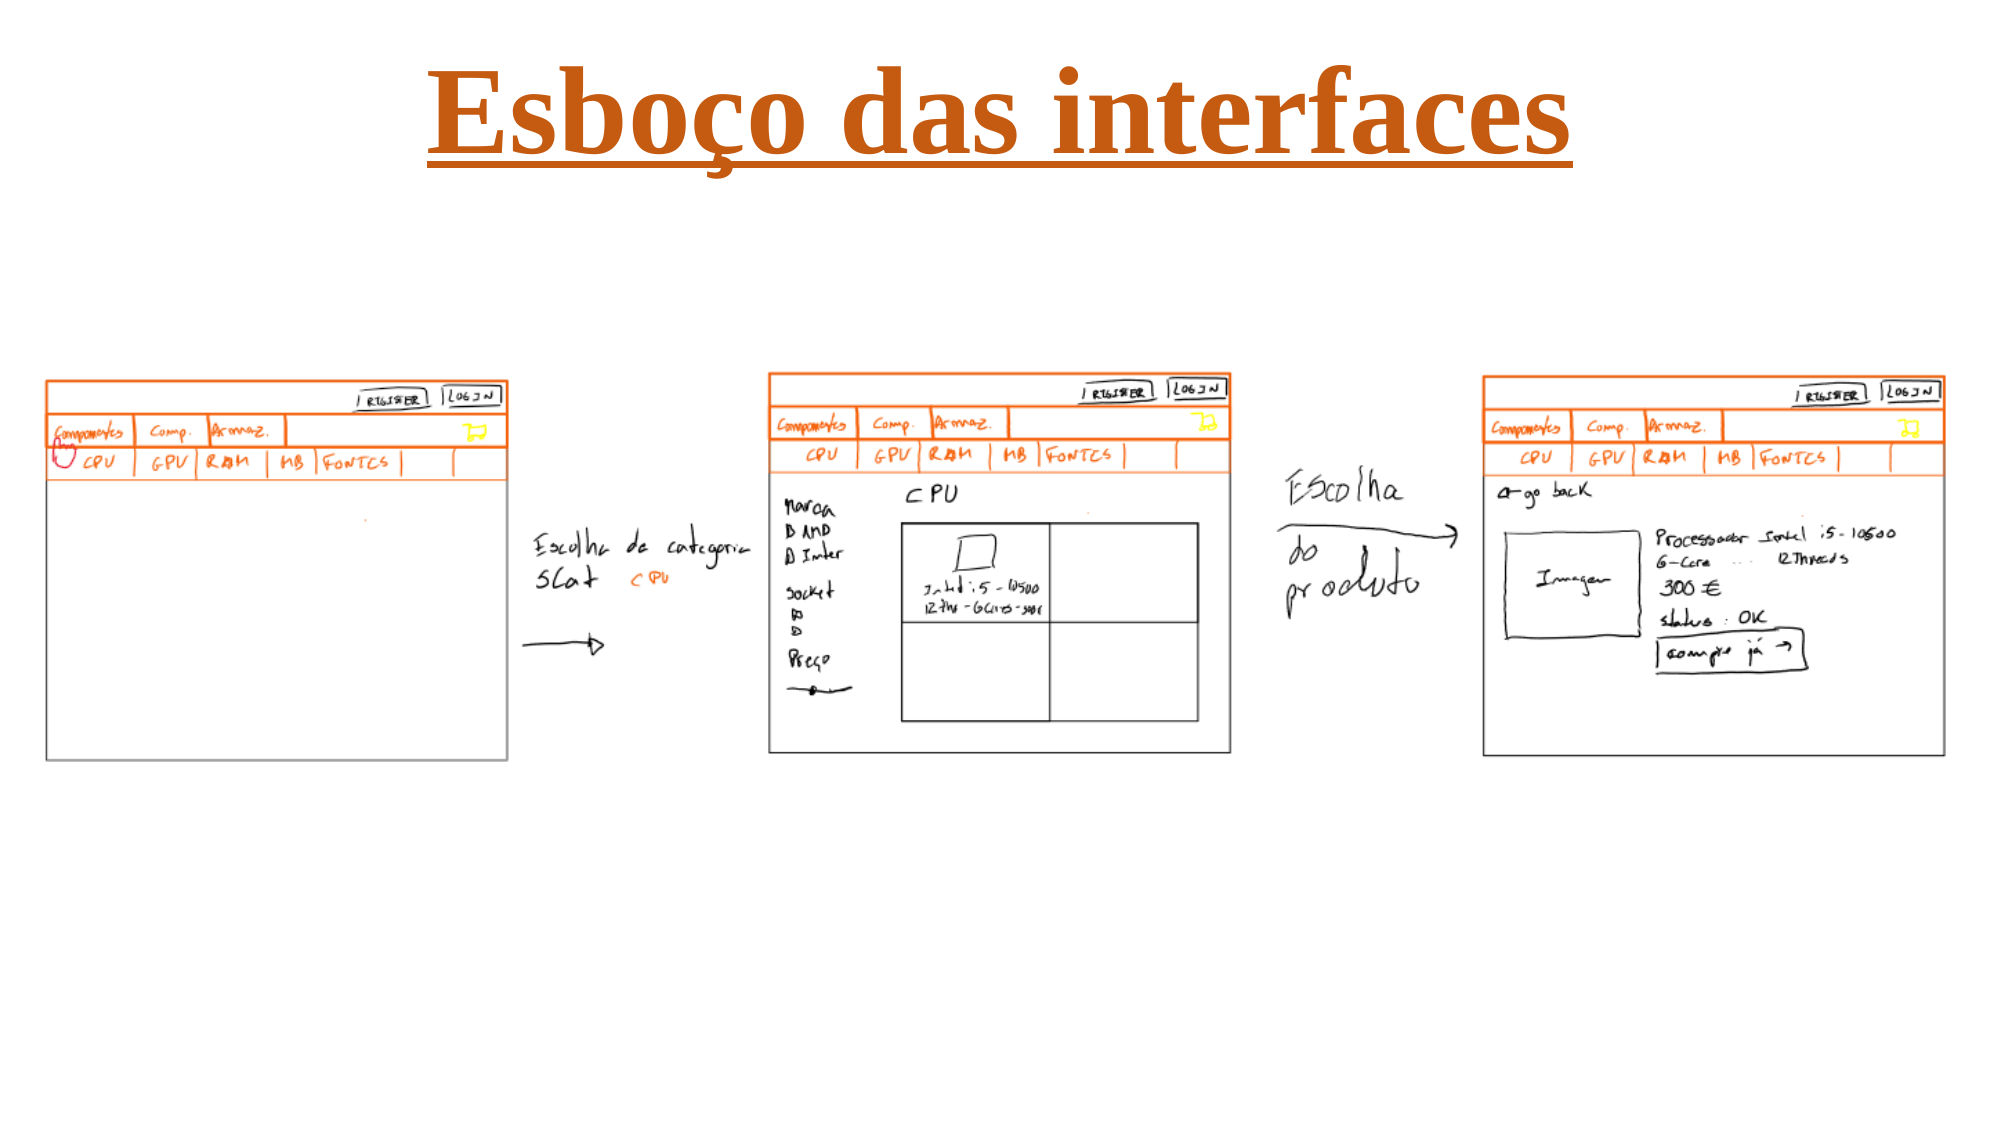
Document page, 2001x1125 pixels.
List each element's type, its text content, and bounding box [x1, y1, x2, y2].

title Esboço das interfaces [146, 34, 1854, 189]
picture [21, 352, 1979, 773]
